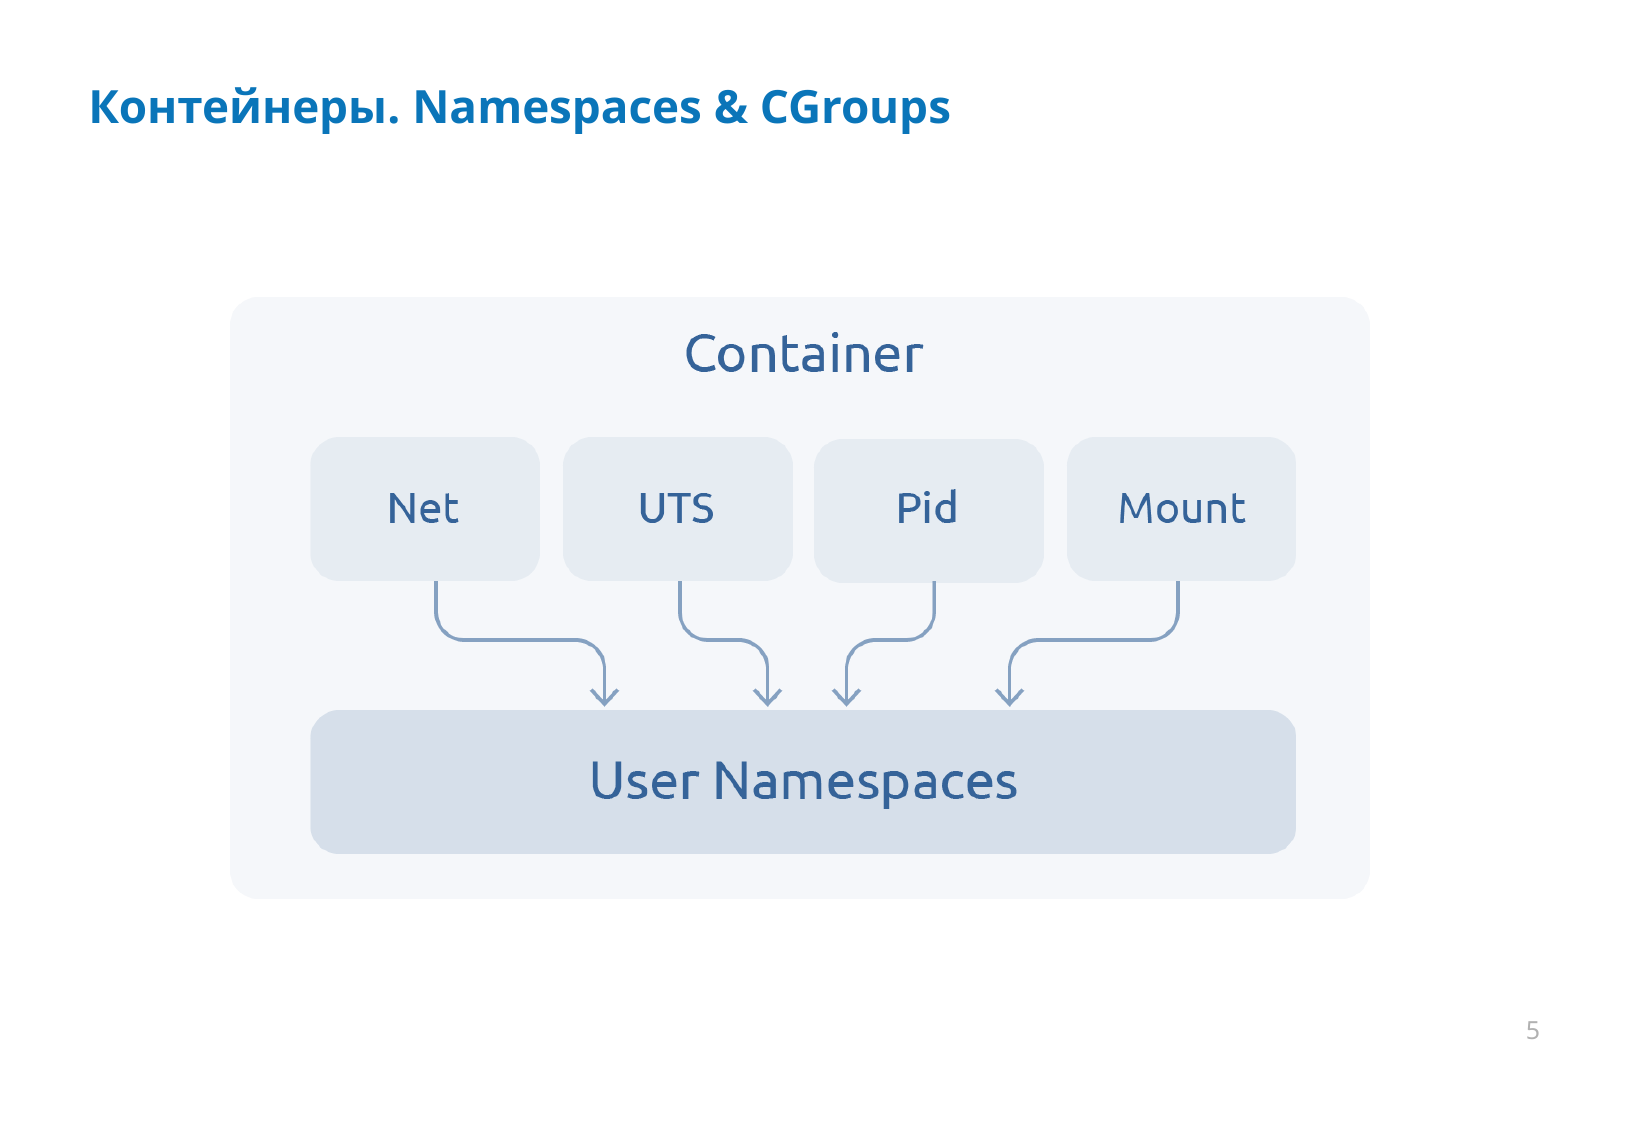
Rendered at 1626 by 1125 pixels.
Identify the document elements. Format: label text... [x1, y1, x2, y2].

slide_number 5 [1519, 1014, 1565, 1076]
title Контейнеры. Namespaces & CGroups [86, 75, 1061, 258]
picture [85, 259, 1520, 920]
